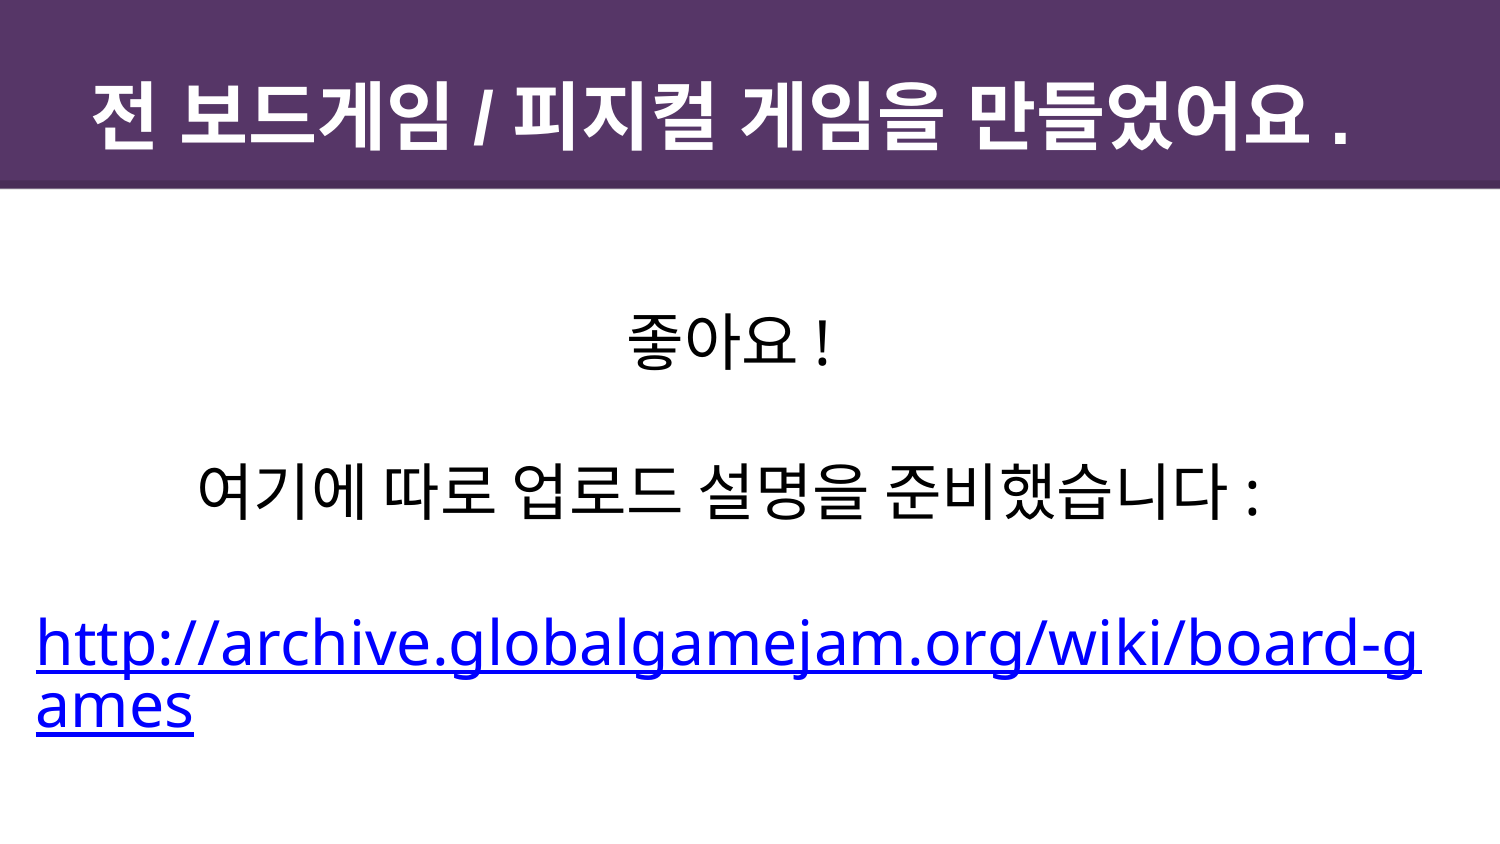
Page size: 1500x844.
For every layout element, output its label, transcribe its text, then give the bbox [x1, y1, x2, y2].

title 전 보드게임/피지컬 게임을 만들었어요. [75, 33, 1425, 175]
text_box 좋아요! 여기에 따로 업로드 설명을 준비했습니다: http://archive.globalgamejam.org/wiki/board-games [20, 300, 1438, 750]
